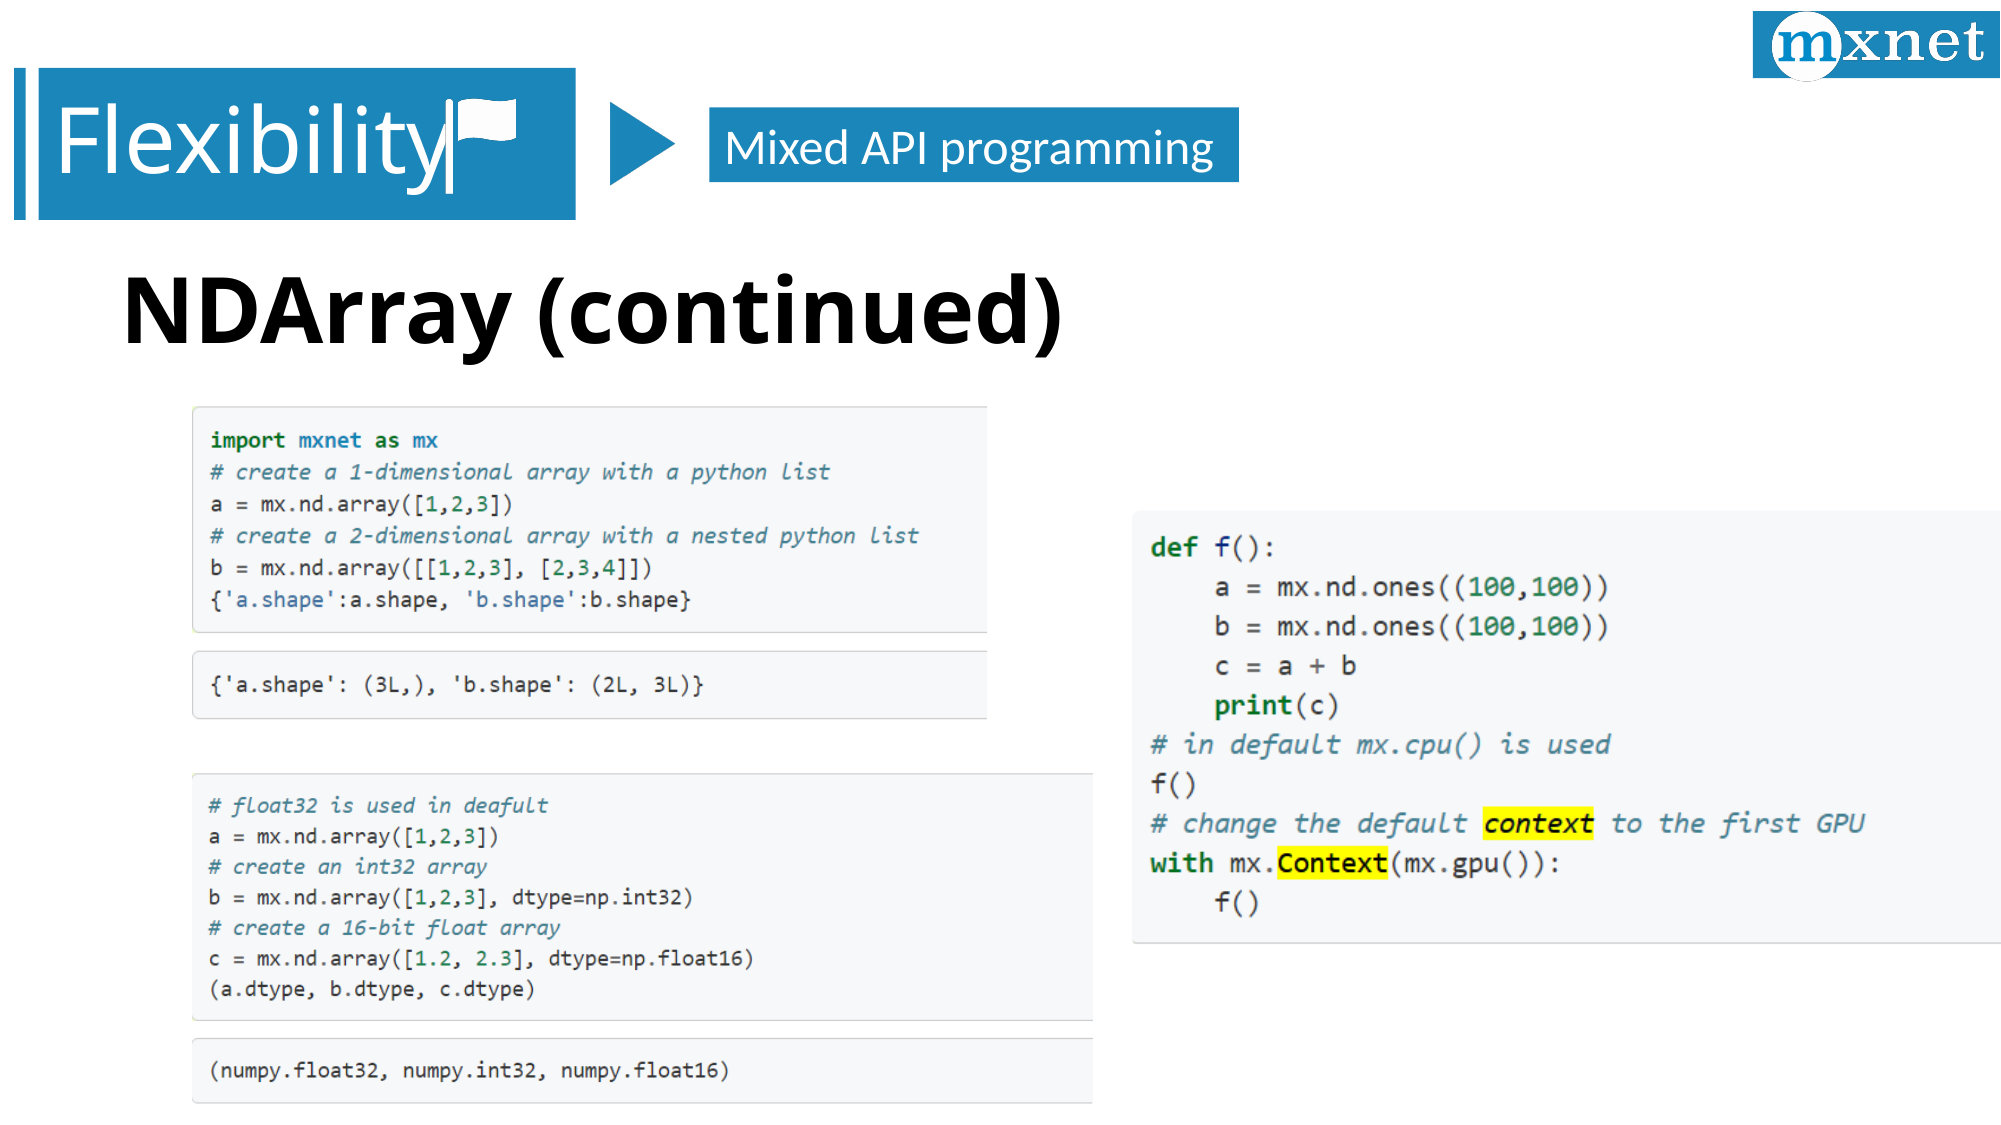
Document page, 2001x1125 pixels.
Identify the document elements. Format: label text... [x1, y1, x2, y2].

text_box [14, 67, 1239, 220]
picture [192, 762, 1093, 1107]
picture [420, 89, 541, 203]
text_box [1752, 10, 2000, 84]
text_box NDArray (continued) [105, 256, 1543, 373]
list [192, 397, 988, 724]
picture [1131, 510, 2001, 947]
